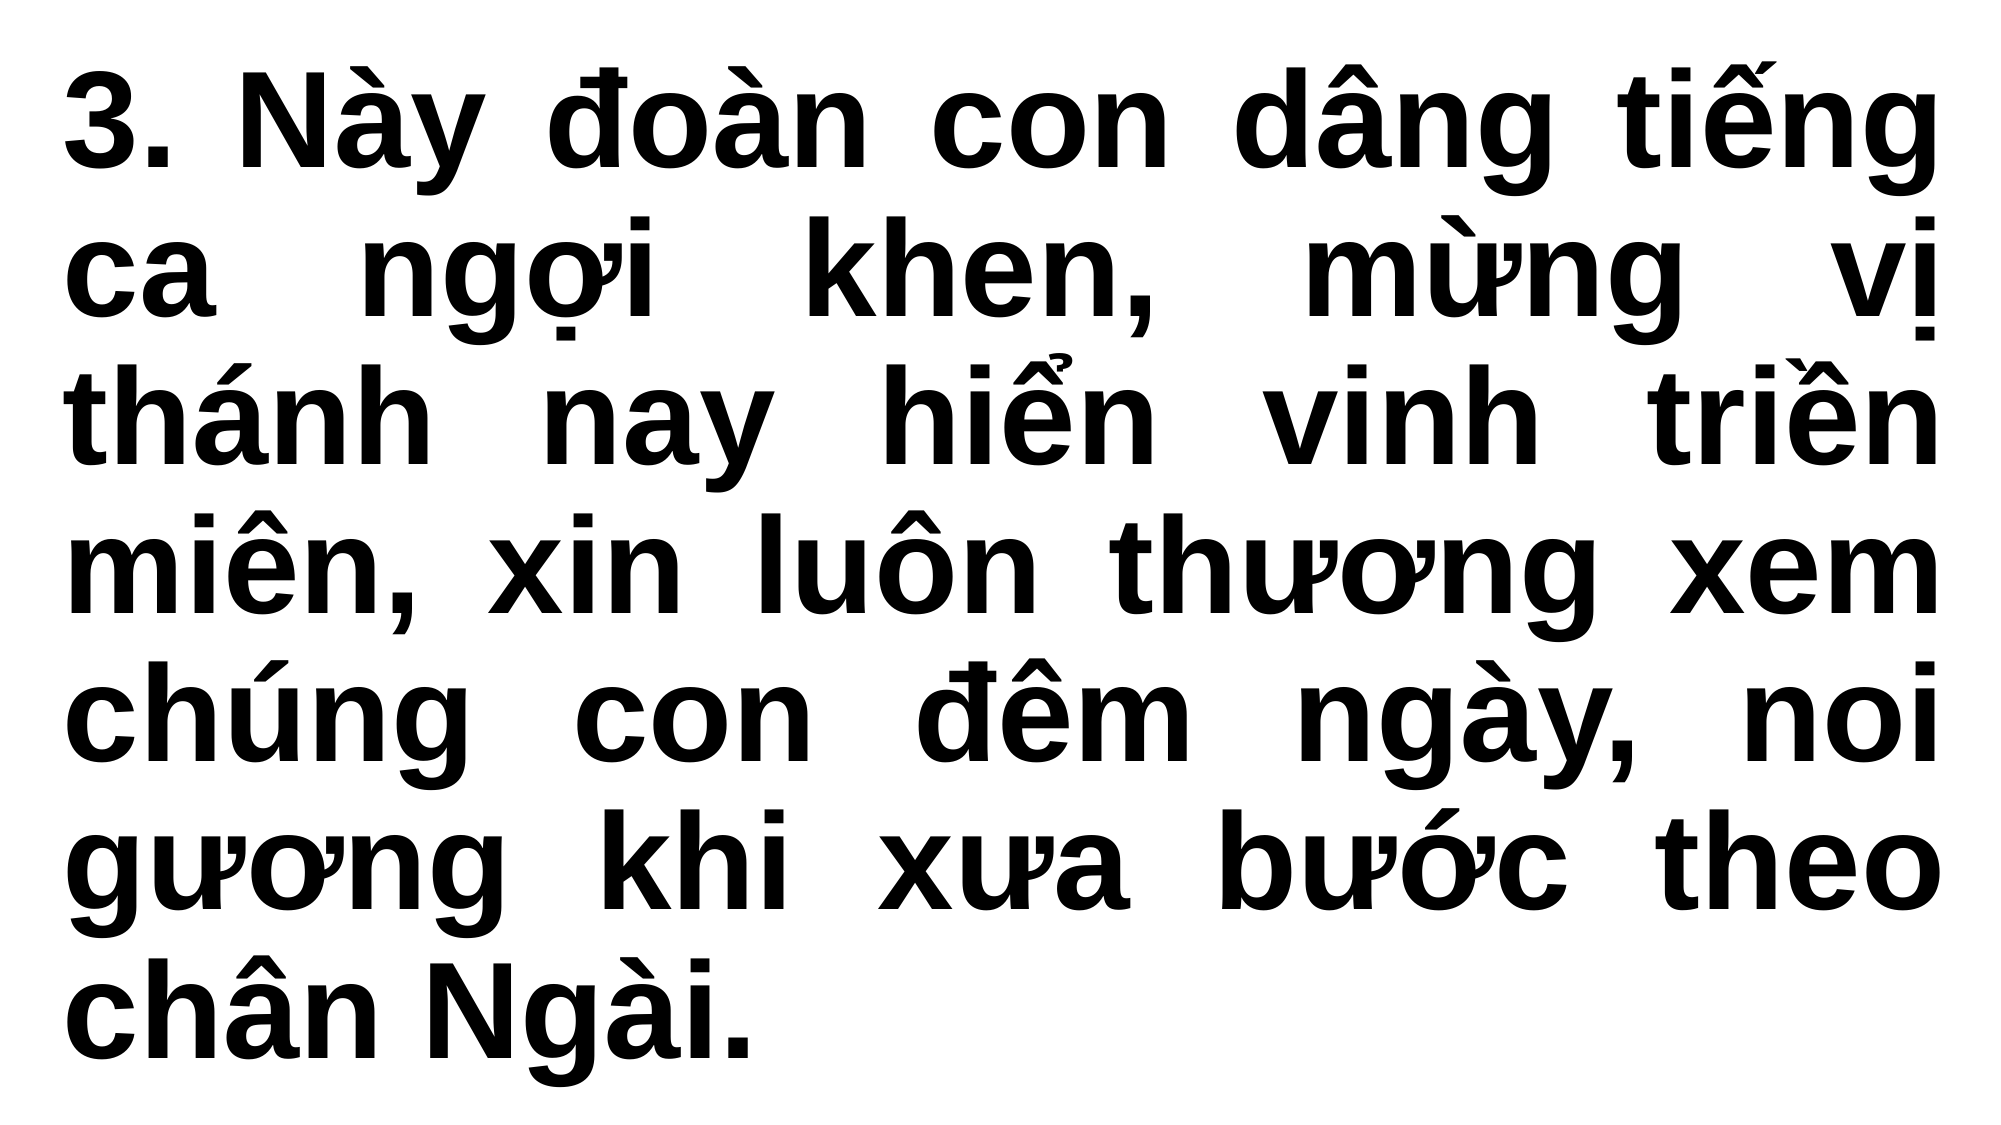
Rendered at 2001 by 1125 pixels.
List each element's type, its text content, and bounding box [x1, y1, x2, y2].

list 3. Này đoàn con dâng tiếng ca ngợi khen, mừng vị thánh nay hiển vinh triền miên, xin luôn thương xem chúng con đêm ngày, noi gương khi xưa bước theo chân Ngài. [47, 41, 1962, 1078]
